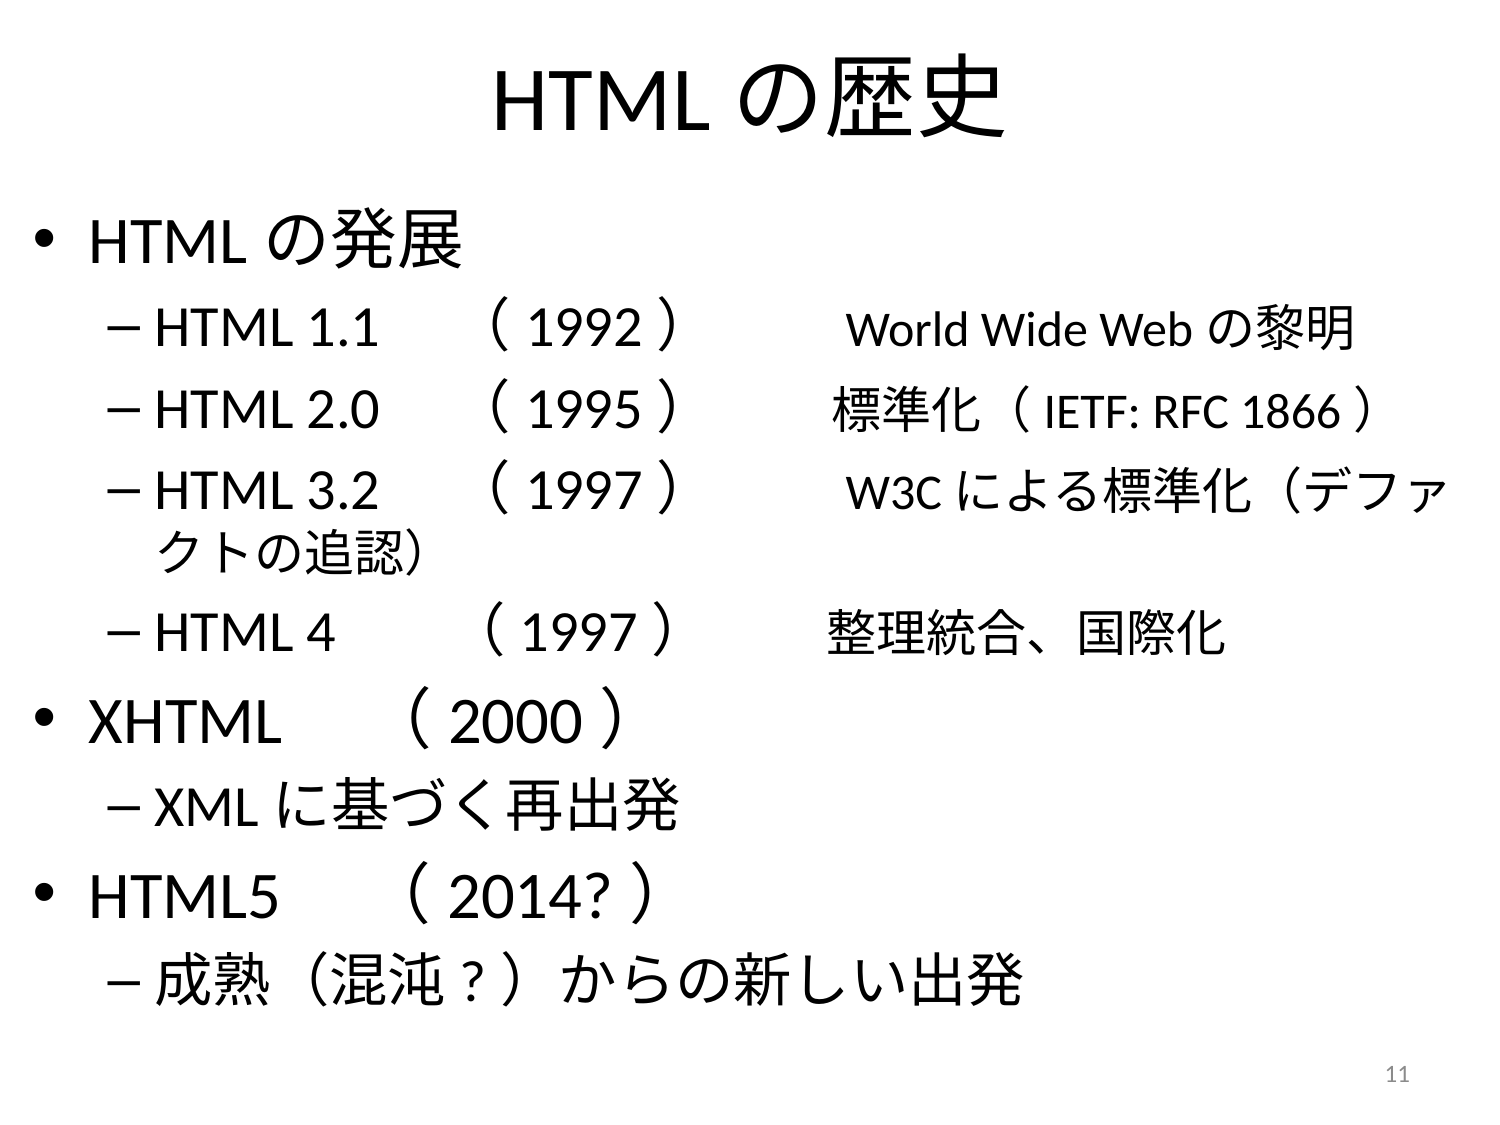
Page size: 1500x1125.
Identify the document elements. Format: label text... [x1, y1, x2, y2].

title HTMLの歴史 [53, 0, 1447, 188]
slide_number 11 [1074, 1042, 1425, 1103]
list HTMLの発展 HTML 1.1 （1992） World Wide Webの黎明 HTML 2.0 （1995） 標準化（IETF: RFC 1866） HTML 3.2 （1997） W3Cによる標準化（デファクトの追認） HTML 4 （1997） 整理統合、国際化 XHTML （2000） XMLに基づく再出発 HTML5 （2014?） 成熟（混沌?）からの新しい出発 [17, 189, 1500, 1059]
